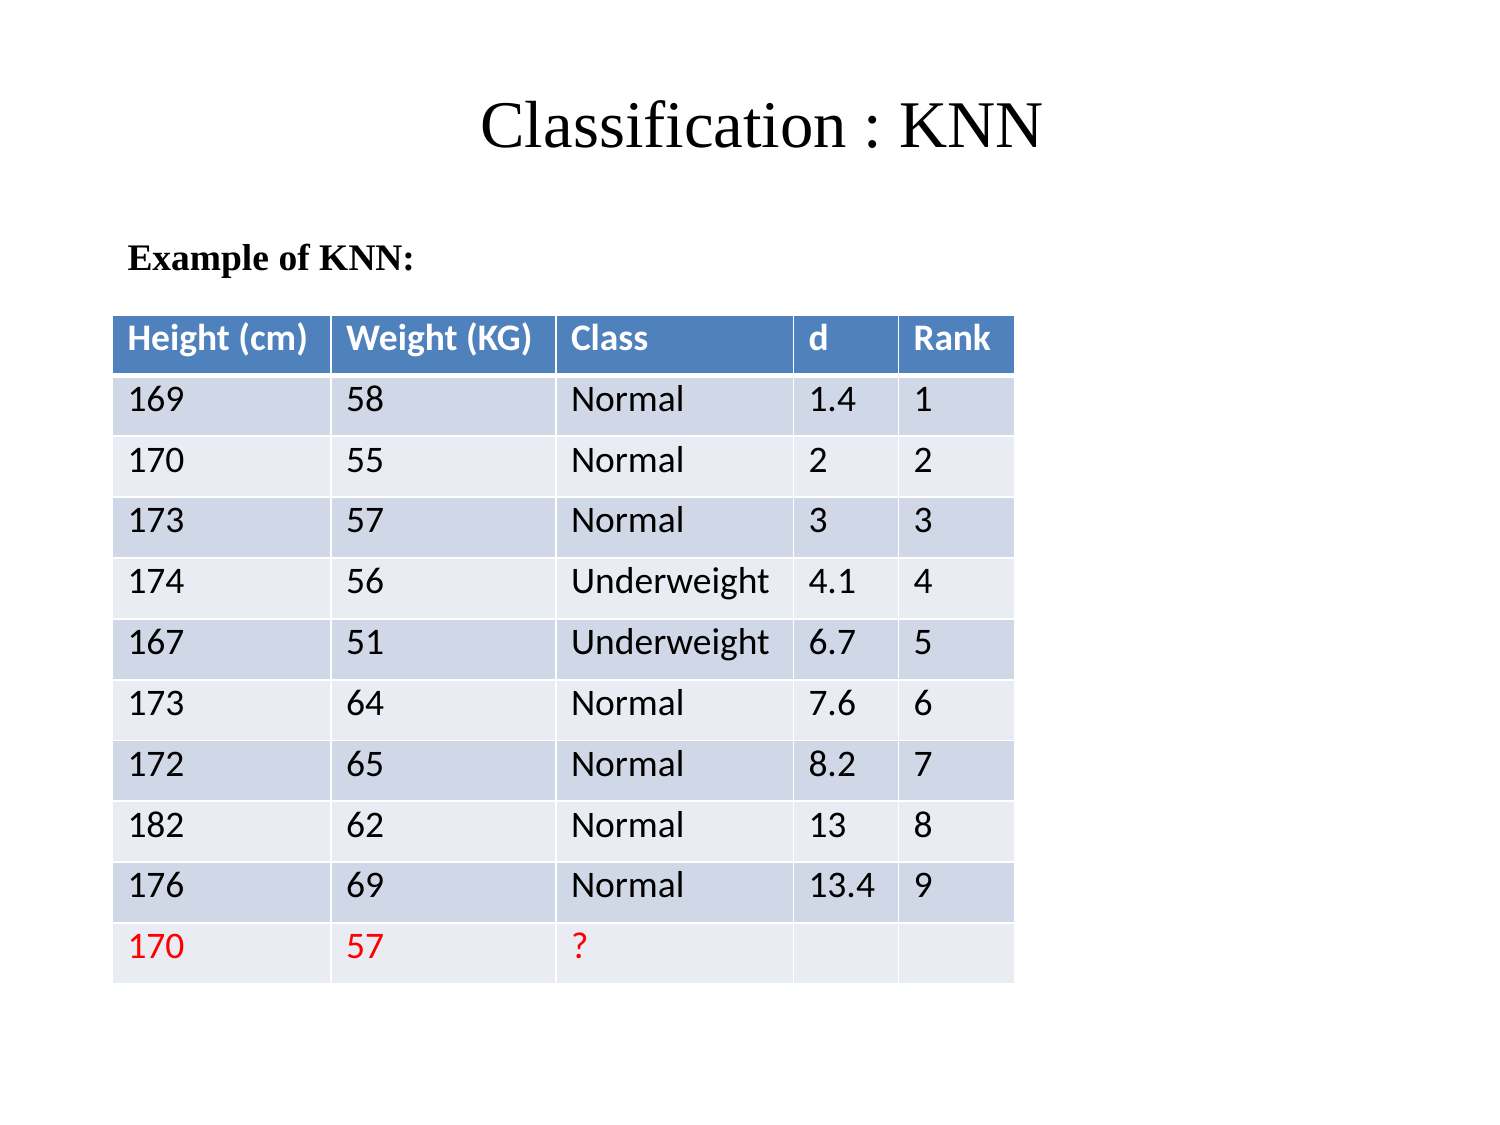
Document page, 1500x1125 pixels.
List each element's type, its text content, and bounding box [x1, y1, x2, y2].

table_cell 64 [332, 681, 555, 740]
table_cell 5 [899, 620, 1014, 679]
table_cell 13.4 [794, 863, 898, 922]
table_cell 13 [794, 802, 898, 861]
table_cell 1.4 [794, 378, 898, 435]
table_cell Normal [557, 741, 793, 800]
table_cell 182 [113, 802, 330, 861]
table_cell Normal [557, 437, 793, 496]
table_cell 51 [332, 620, 555, 679]
table_cell 1 [899, 378, 1014, 435]
table_header Class [557, 316, 793, 373]
table_cell 172 [113, 741, 330, 800]
table_header Height (cm) [113, 316, 330, 373]
table_cell [899, 924, 1014, 983]
table_cell 7.6 [794, 681, 898, 740]
table_cell Normal [557, 681, 793, 740]
table_cell 6 [899, 681, 1014, 740]
table_cell ? [557, 924, 793, 983]
table_cell 169 [113, 378, 330, 435]
table_cell 8.2 [794, 741, 898, 800]
table_header Weight (KG) [332, 316, 555, 373]
title Classification : KNN [262, 62, 1263, 179]
table_cell 174 [113, 559, 330, 618]
table_cell 57 [332, 924, 555, 983]
table_cell 62 [332, 802, 555, 861]
table_cell 4.1 [794, 559, 898, 618]
table_cell 69 [332, 863, 555, 922]
table_cell 3 [794, 498, 898, 557]
table_cell 55 [332, 437, 555, 496]
table_cell 2 [899, 437, 1014, 496]
table_cell 173 [113, 498, 330, 557]
table_cell 57 [332, 498, 555, 557]
table_cell Normal [557, 802, 793, 861]
table_cell 176 [113, 863, 330, 922]
table_cell 170 [113, 924, 330, 983]
table_cell 7 [899, 741, 1014, 800]
table_cell 170 [113, 437, 330, 496]
subtitle Example of KNN: [112, 224, 1338, 938]
table_cell 167 [113, 620, 330, 679]
table_cell 2 [794, 437, 898, 496]
table_cell Normal [557, 498, 793, 557]
table_cell 9 [899, 863, 1014, 922]
table_cell Normal [557, 863, 793, 922]
table_cell 56 [332, 559, 555, 618]
table_cell 173 [113, 681, 330, 740]
table_cell 6.7 [794, 620, 898, 679]
table_cell 65 [332, 741, 555, 800]
table_cell 4 [899, 559, 1014, 618]
table_header d [794, 316, 898, 373]
table_cell Underweight [557, 620, 793, 679]
table_cell 58 [332, 378, 555, 435]
table_cell 8 [899, 802, 1014, 861]
table_cell 3 [899, 498, 1014, 557]
table_header Rank [899, 316, 1014, 373]
table_cell Normal [557, 378, 793, 435]
table_cell Underweight [557, 559, 793, 618]
table_cell [794, 924, 898, 983]
